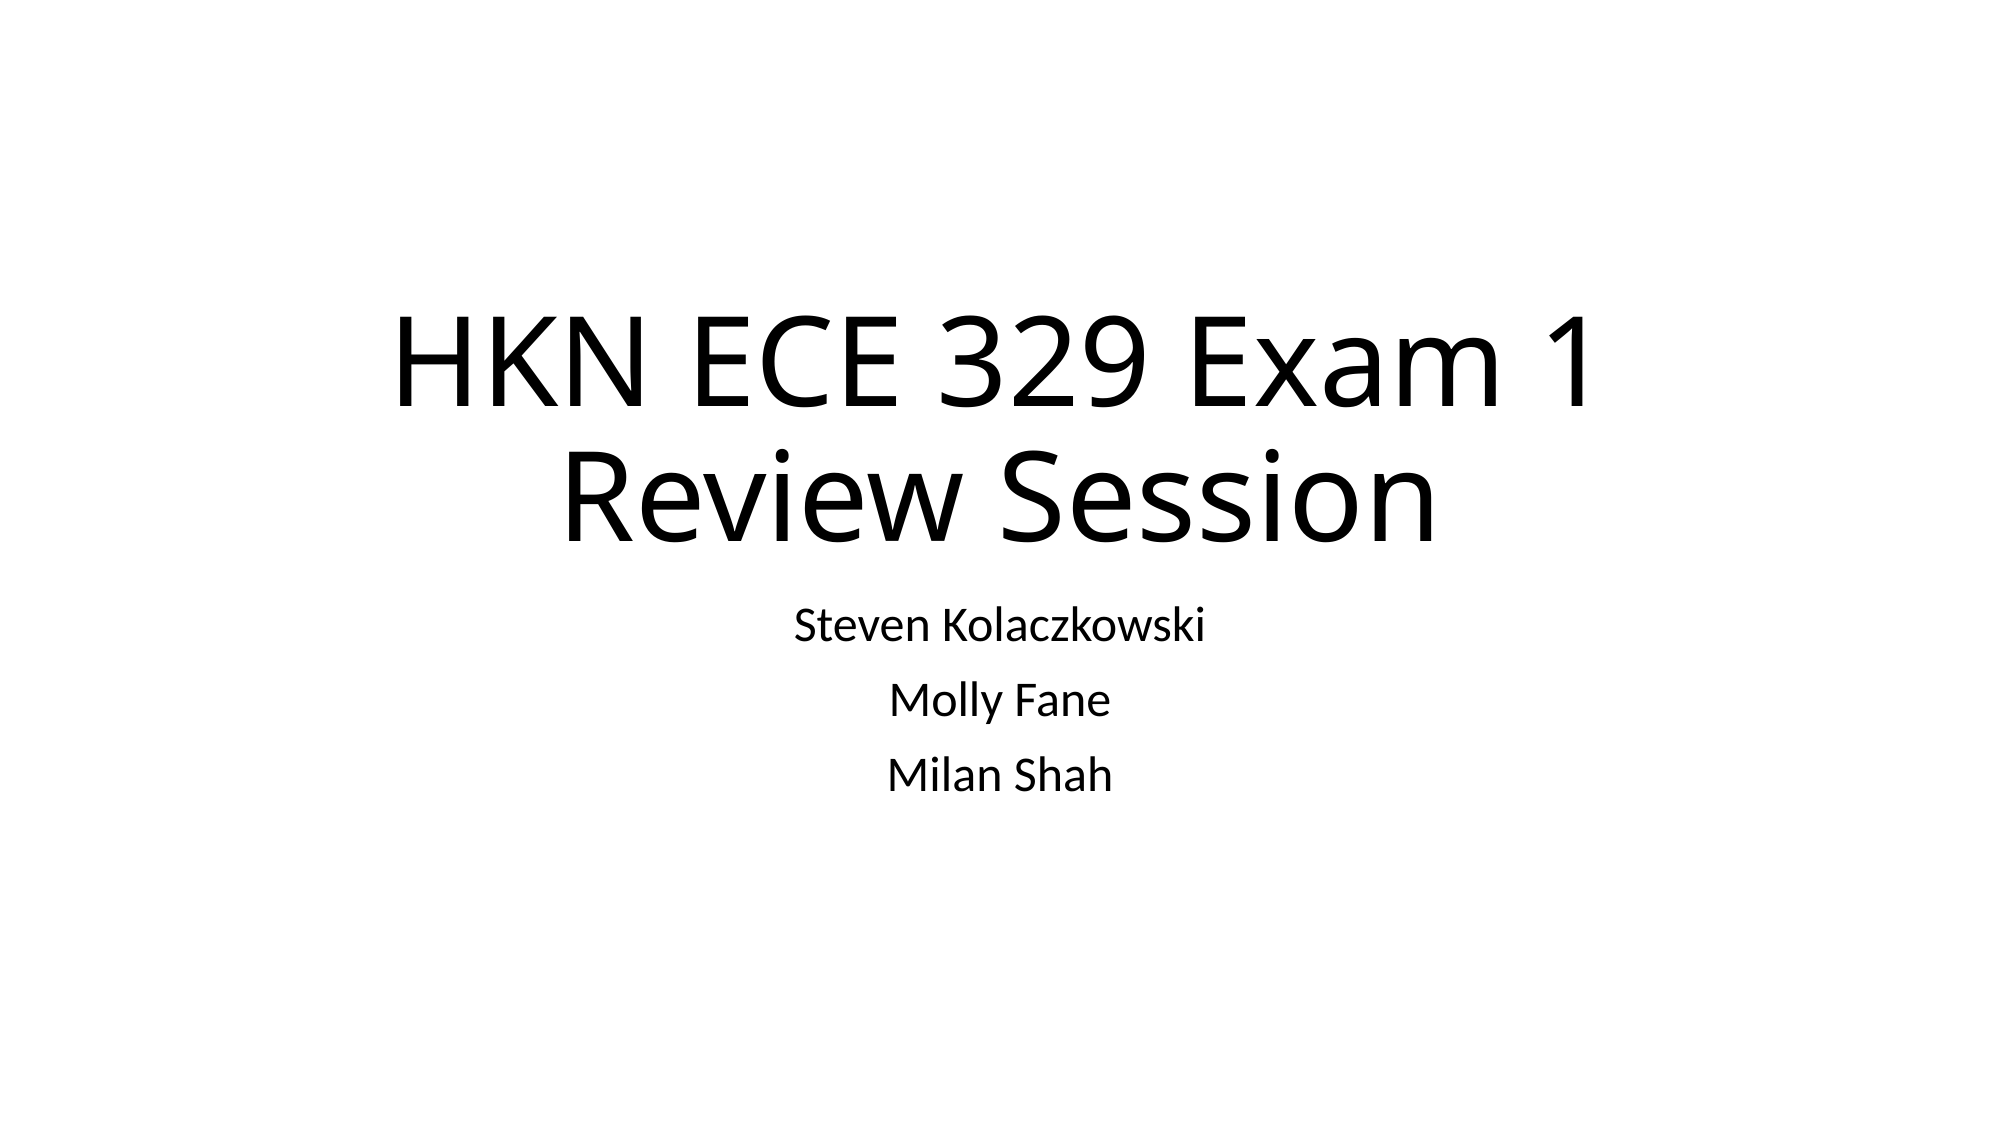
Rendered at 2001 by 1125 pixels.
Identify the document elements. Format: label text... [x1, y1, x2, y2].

subtitle Steven Kolaczkowski Molly Fane Milan Shah [249, 590, 1750, 863]
title HKN ECE 329 Exam 1 Review Session [249, 184, 1750, 576]
